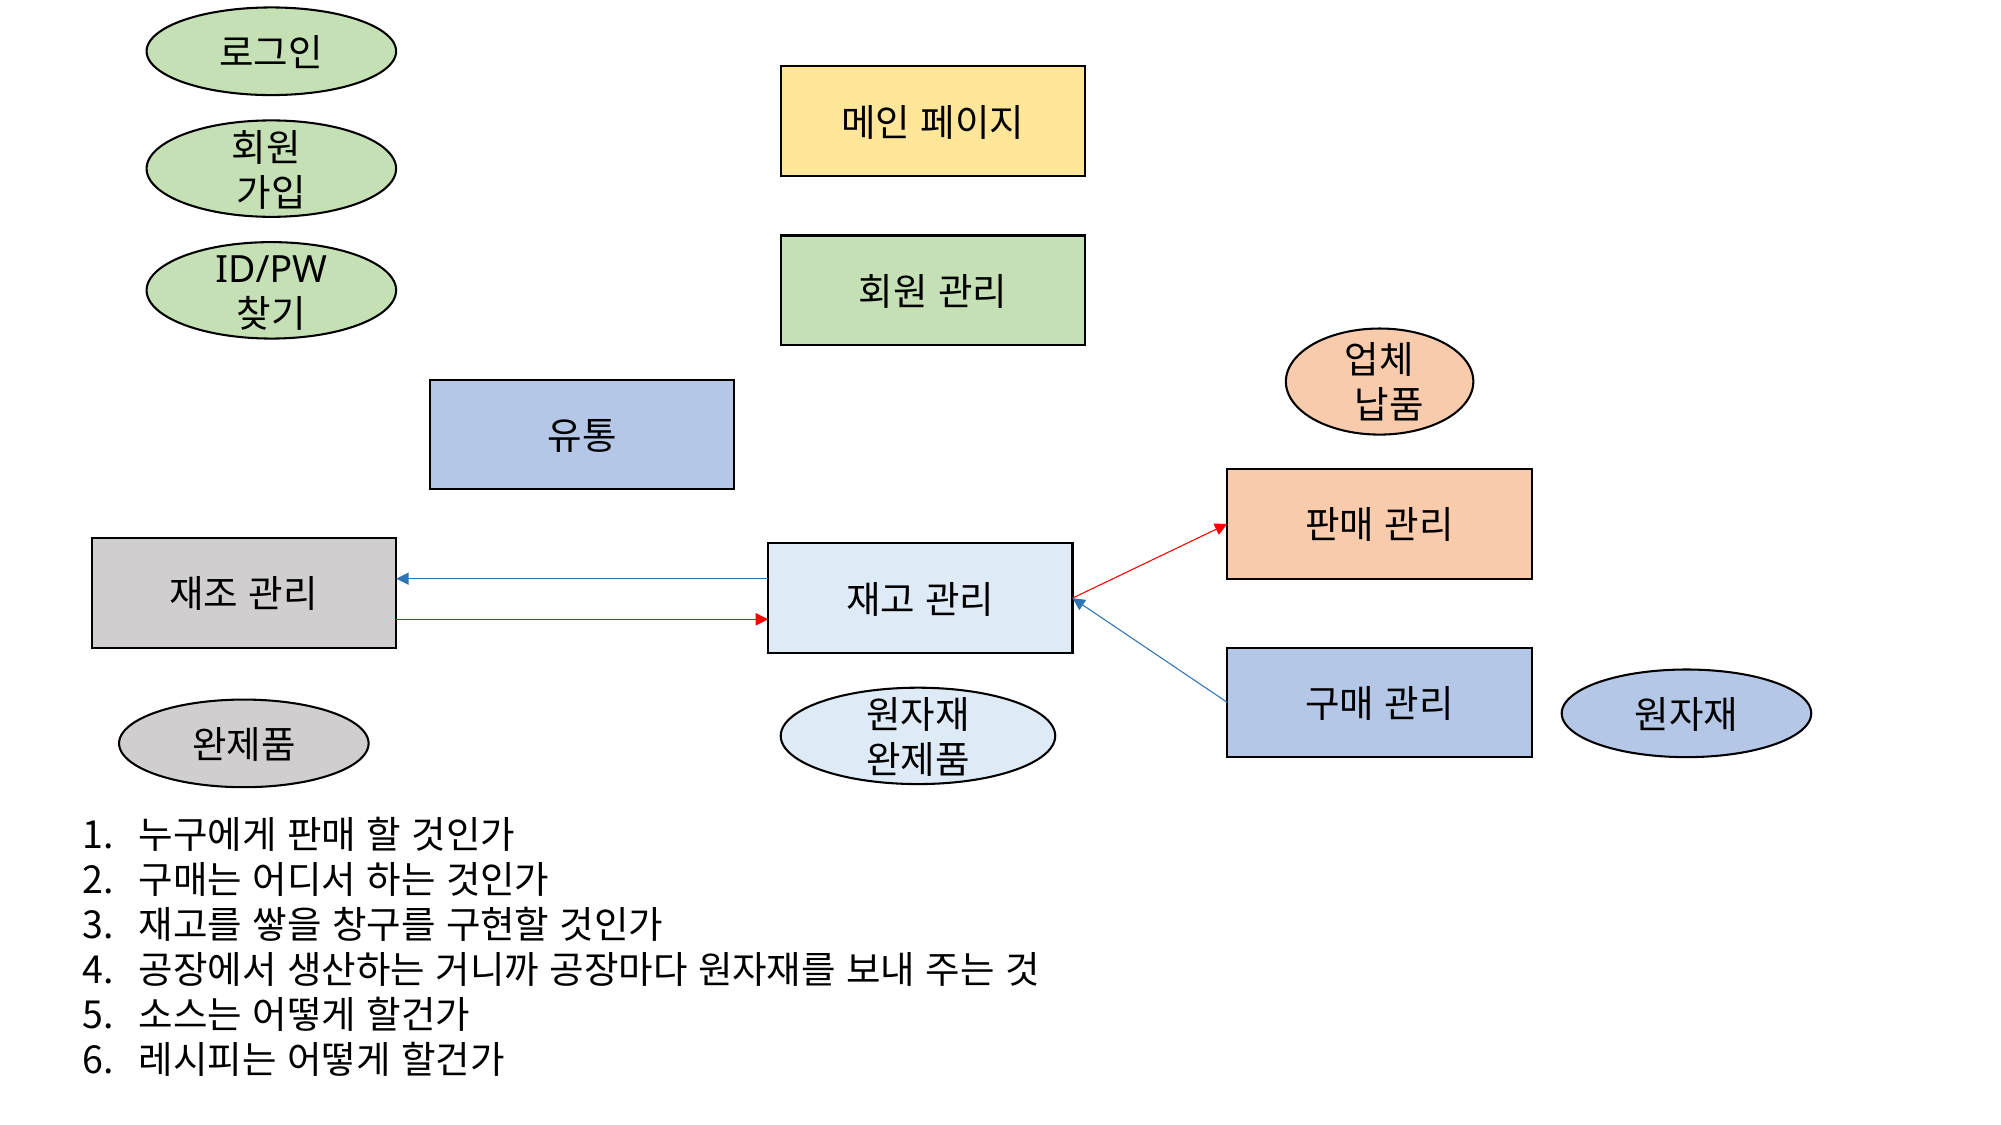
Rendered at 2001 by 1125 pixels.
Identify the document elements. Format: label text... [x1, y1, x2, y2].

text_box 업체 납품 [1284, 327, 1475, 436]
text_box 완제품 [118, 698, 370, 789]
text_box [1072, 598, 1228, 703]
text_box 유통 [429, 379, 735, 490]
text_box ID/PW 찾기 [145, 241, 398, 340]
text_box 재고 관리 [767, 542, 1072, 654]
text_box 구매 관리 [1226, 647, 1533, 758]
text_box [1072, 523, 1228, 598]
text_box 회원 관리 [780, 234, 1086, 346]
text_box 누구에게 판매 할 것인가 구매는 어디서 하는 것인가 재고를 쌓을 창구를 구현할 것인가 공장에서 생산하는 거니까 공장마다 원자재를 보내 주는 것 소스는 어떻게 할건가 레시피는 어떻게 할건가 [67, 803, 1056, 1089]
text_box 재조 관리 [91, 537, 397, 649]
text_box 회원 가입 [145, 119, 398, 218]
text_box 판매 관리 [1226, 468, 1533, 580]
text_box 원자재 완제품 [779, 686, 1057, 786]
text_box 원자재 [1560, 668, 1813, 759]
text_box 메인 페이지 [780, 65, 1086, 177]
text_box 로그인 [145, 6, 398, 97]
